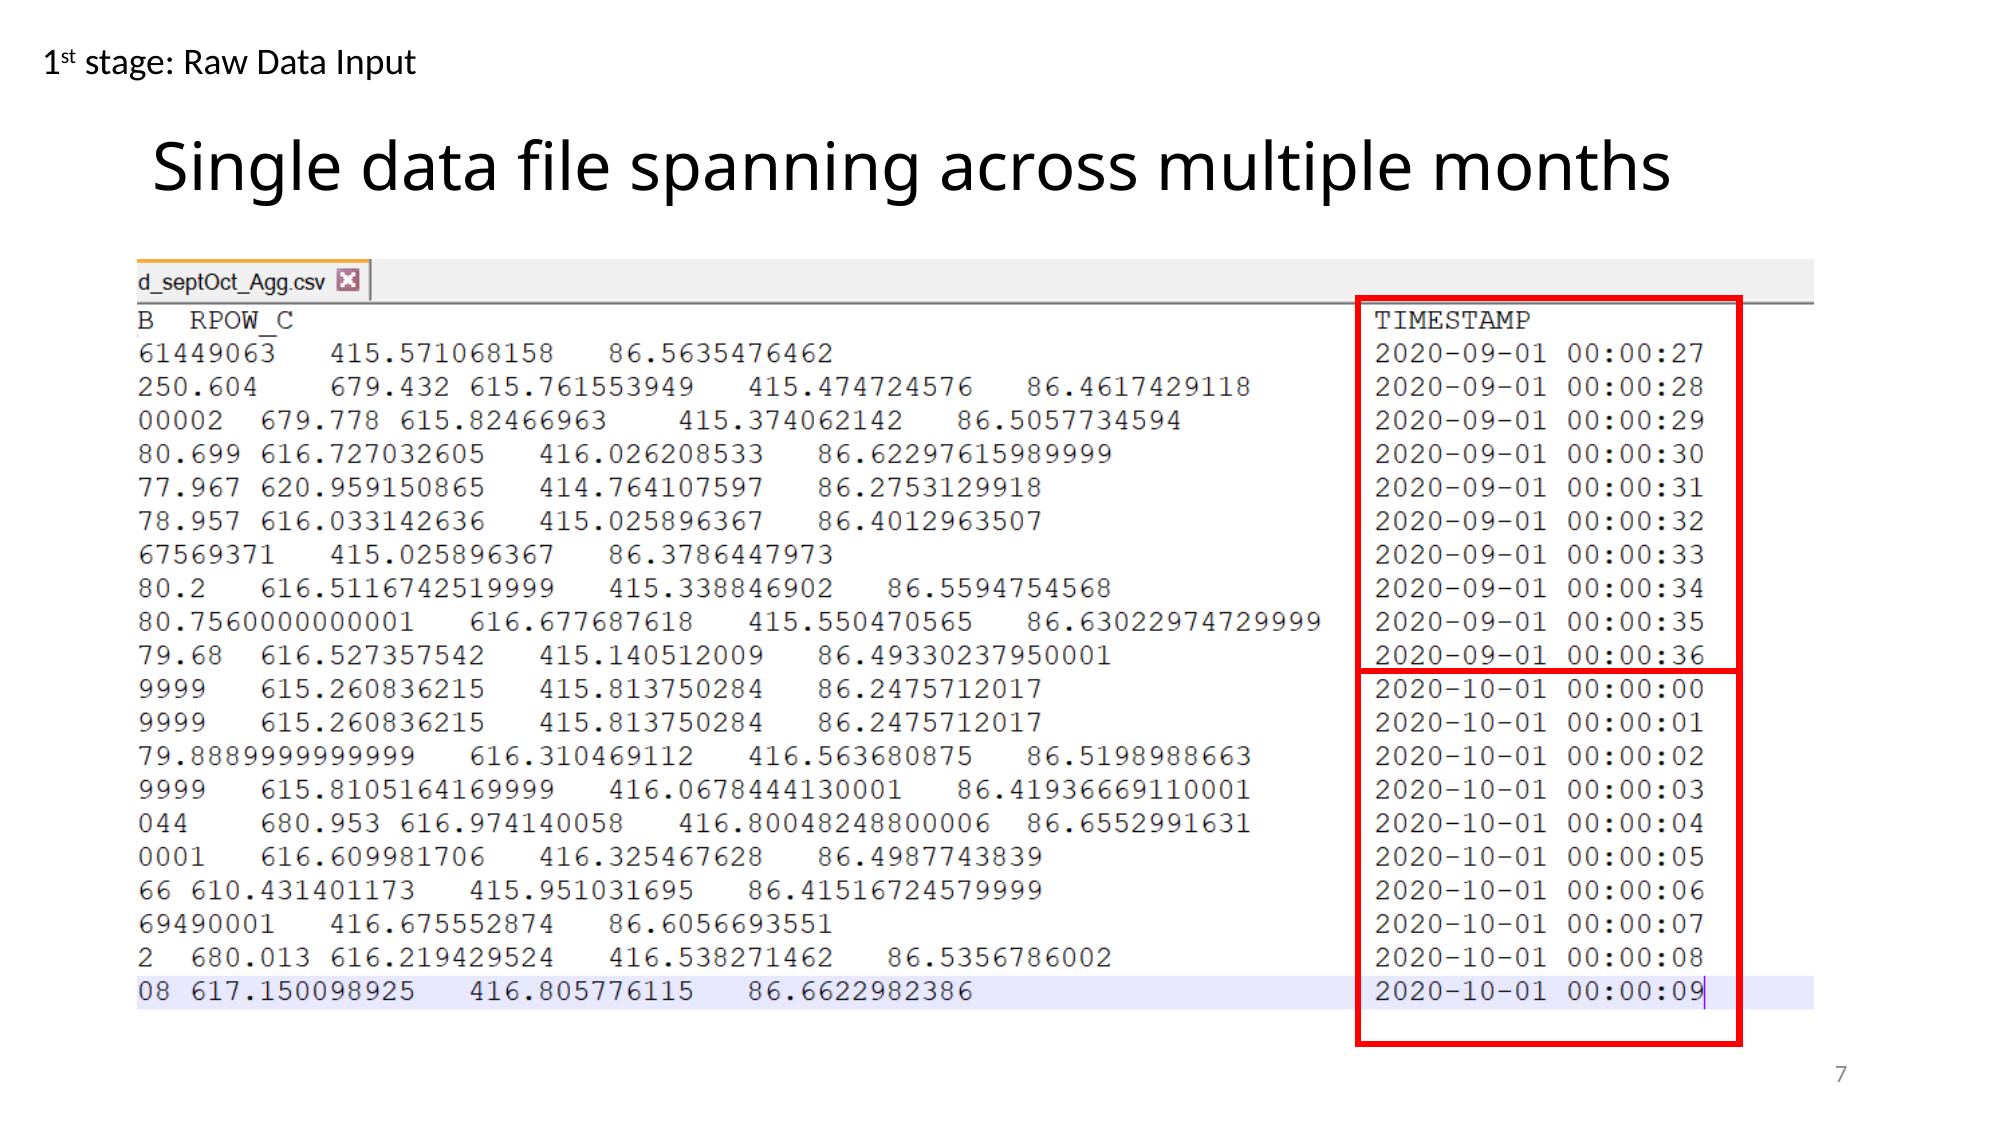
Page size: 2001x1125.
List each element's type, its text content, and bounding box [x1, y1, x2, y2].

text_box 1st stage: Raw Data Input [27, 29, 471, 90]
slide_number 7 [1412, 1042, 1863, 1103]
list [137, 259, 1814, 1066]
title Single data file spanning across multiple months [137, 59, 1863, 278]
